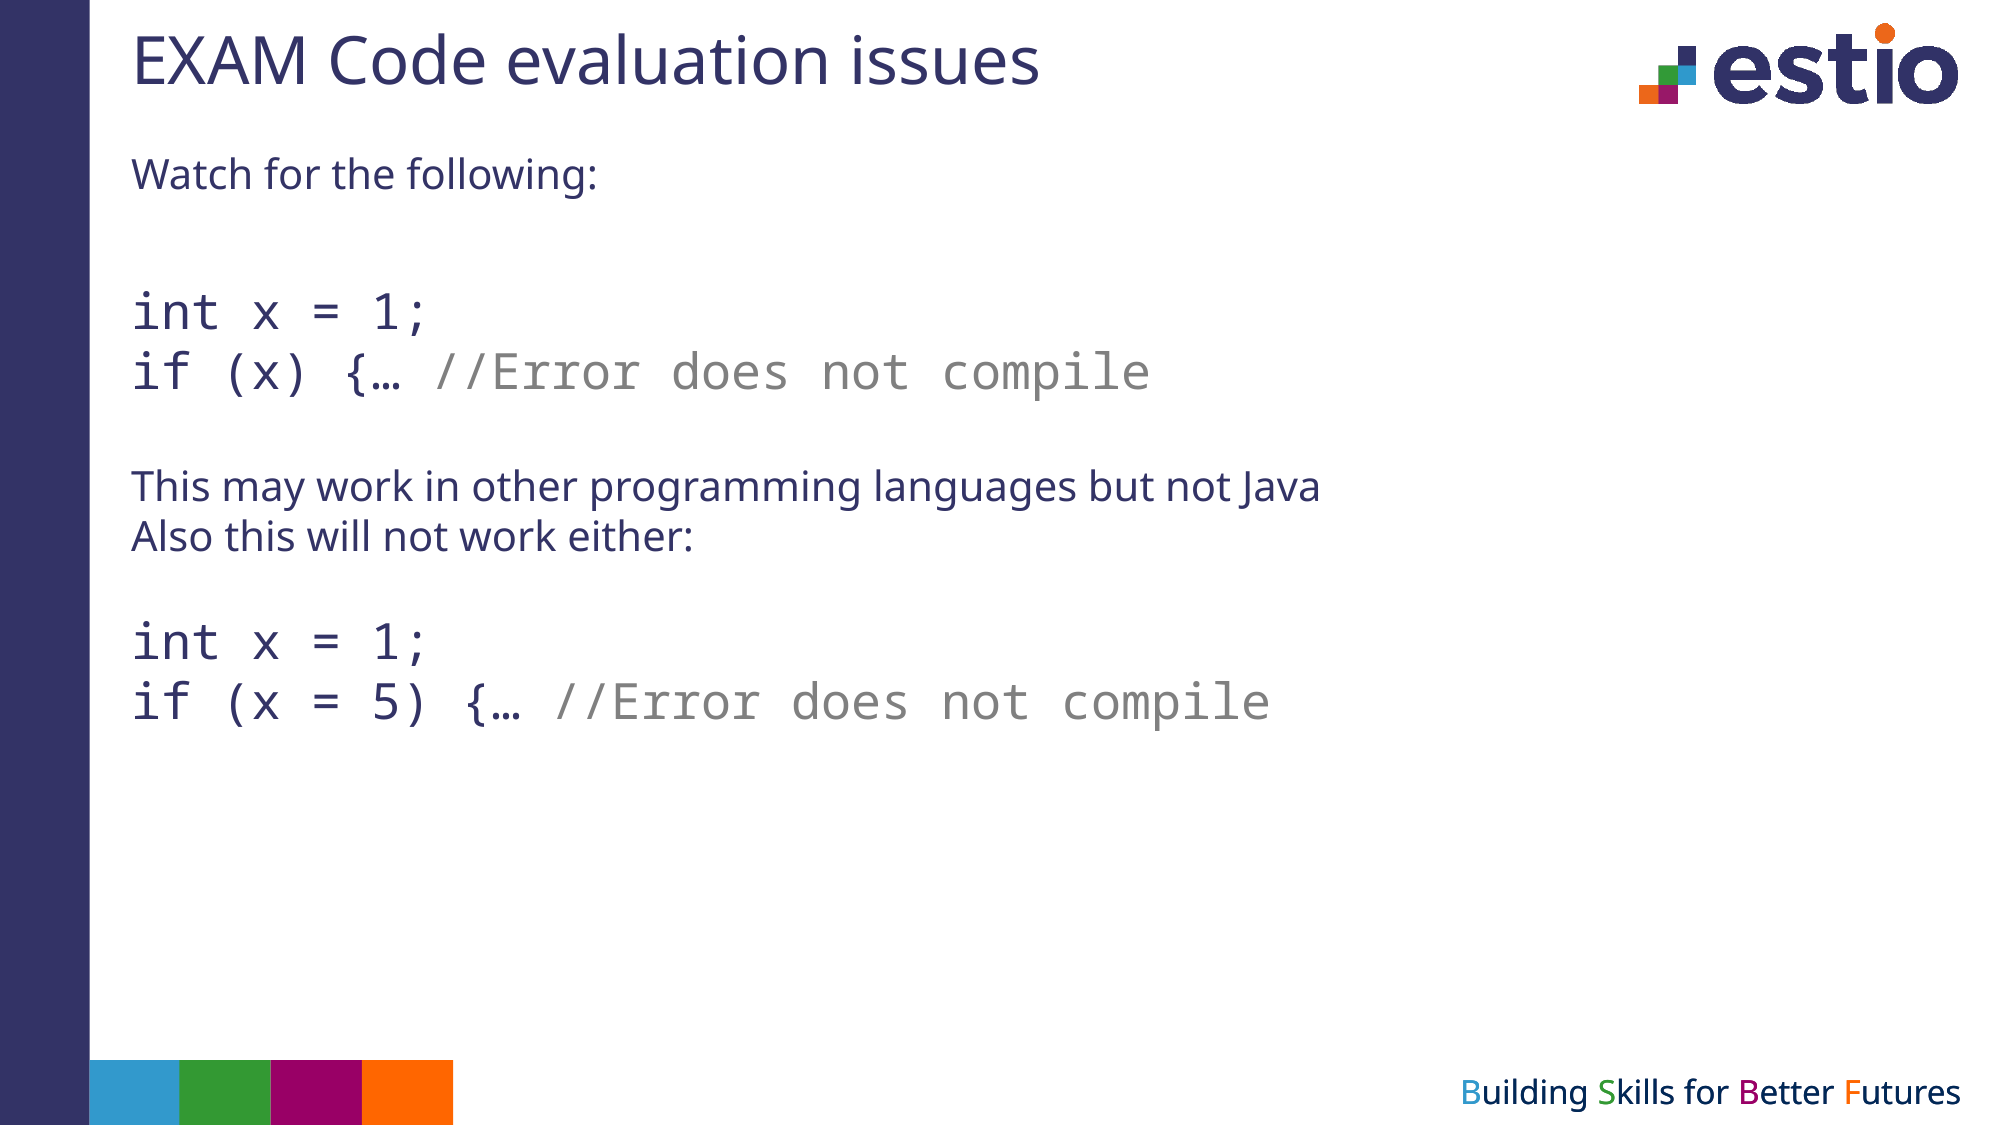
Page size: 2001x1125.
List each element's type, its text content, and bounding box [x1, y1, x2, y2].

list Watch for the following: int x = 1; if (x) {… //Error does not compile This may work in other programming languages but not Java Also this will not work either: int x = 1; if (x = 5) {… //Error does not compile [116, 133, 1975, 1027]
picture [1669, 23, 1958, 104]
title EXAM Code evaluation issues [116, 19, 1669, 114]
